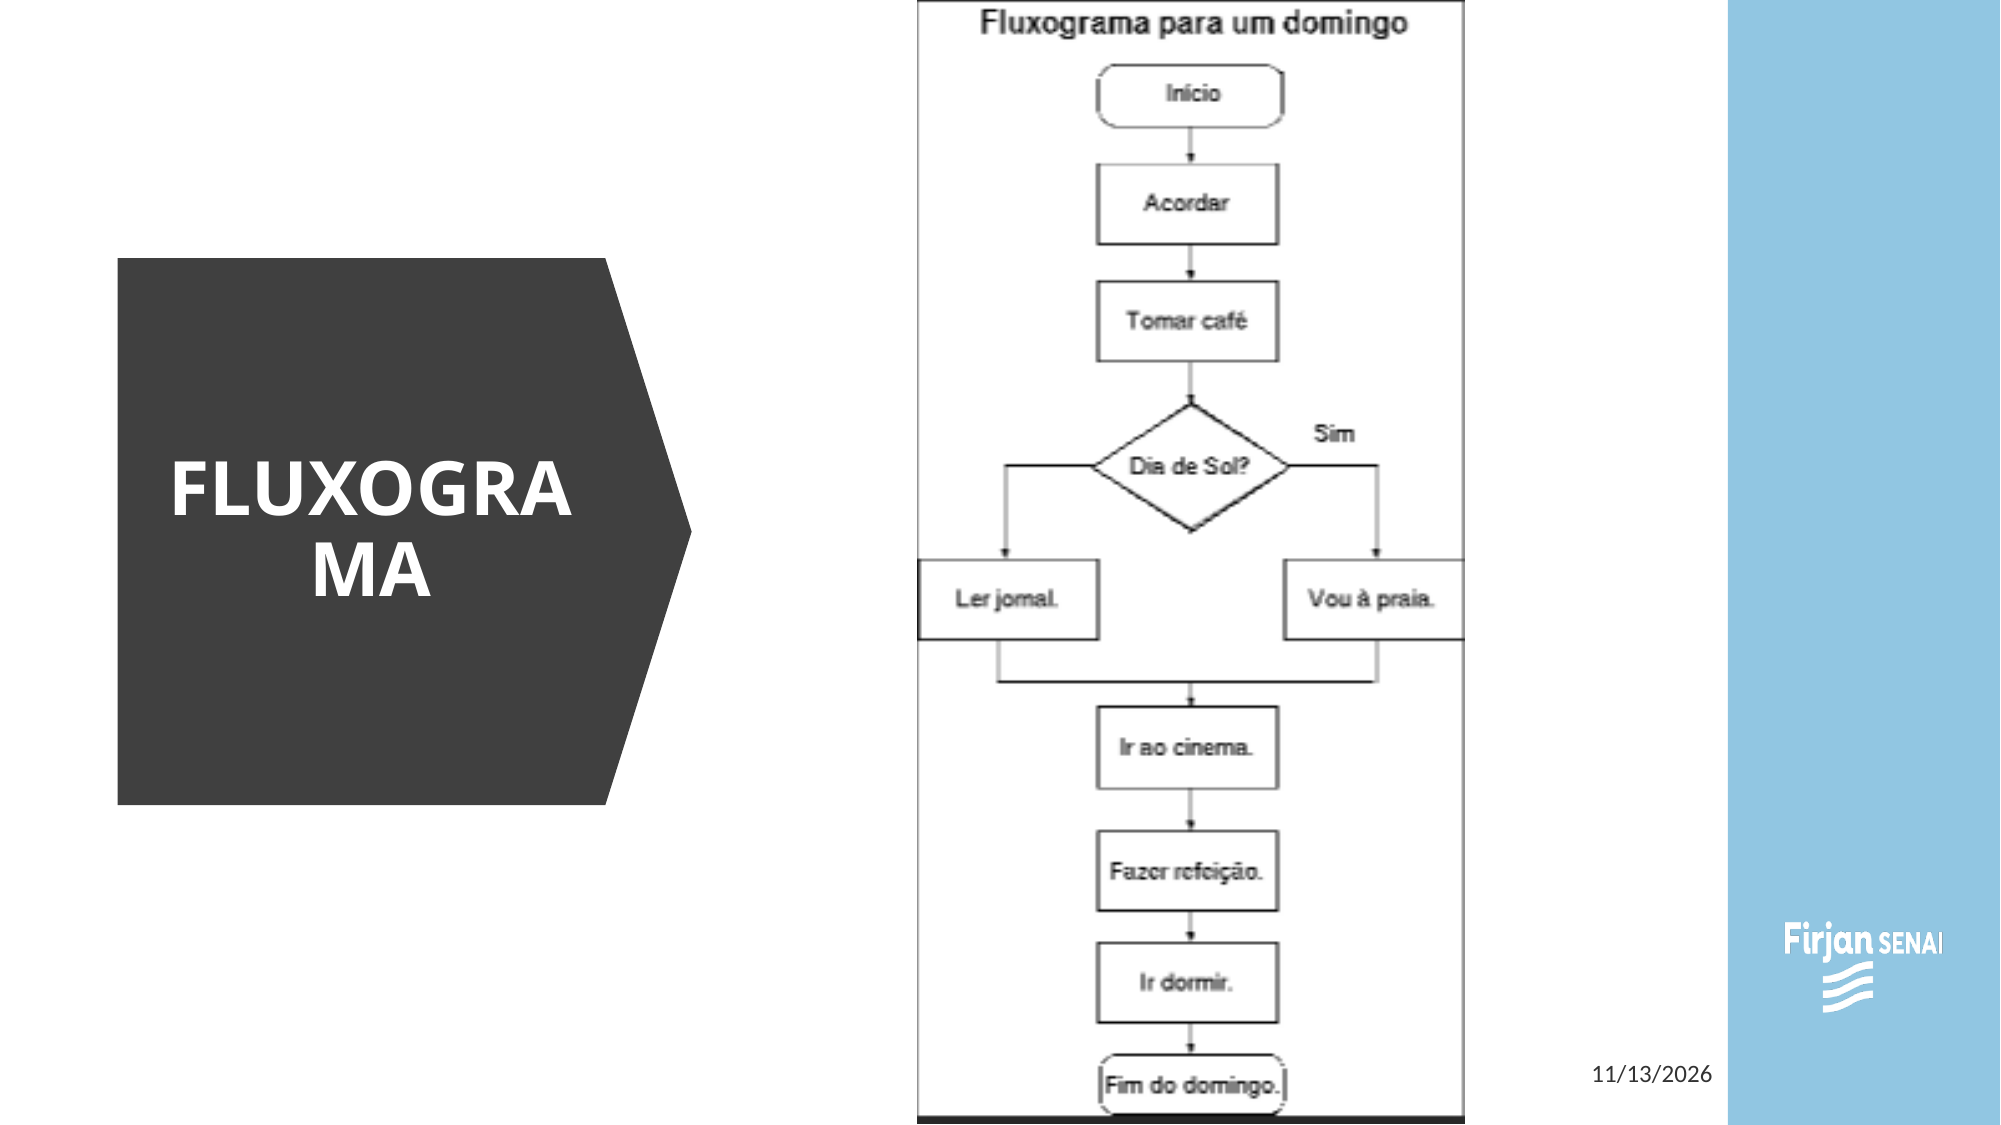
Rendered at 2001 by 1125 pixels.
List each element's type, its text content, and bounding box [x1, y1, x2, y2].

text_box [1727, 0, 2000, 1125]
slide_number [1465, 1042, 1727, 1103]
text_box FLUXOGRAMA [140, 322, 600, 741]
picture [917, 0, 1465, 1124]
text_box [116, 257, 693, 807]
picture [1780, 918, 1945, 1014]
